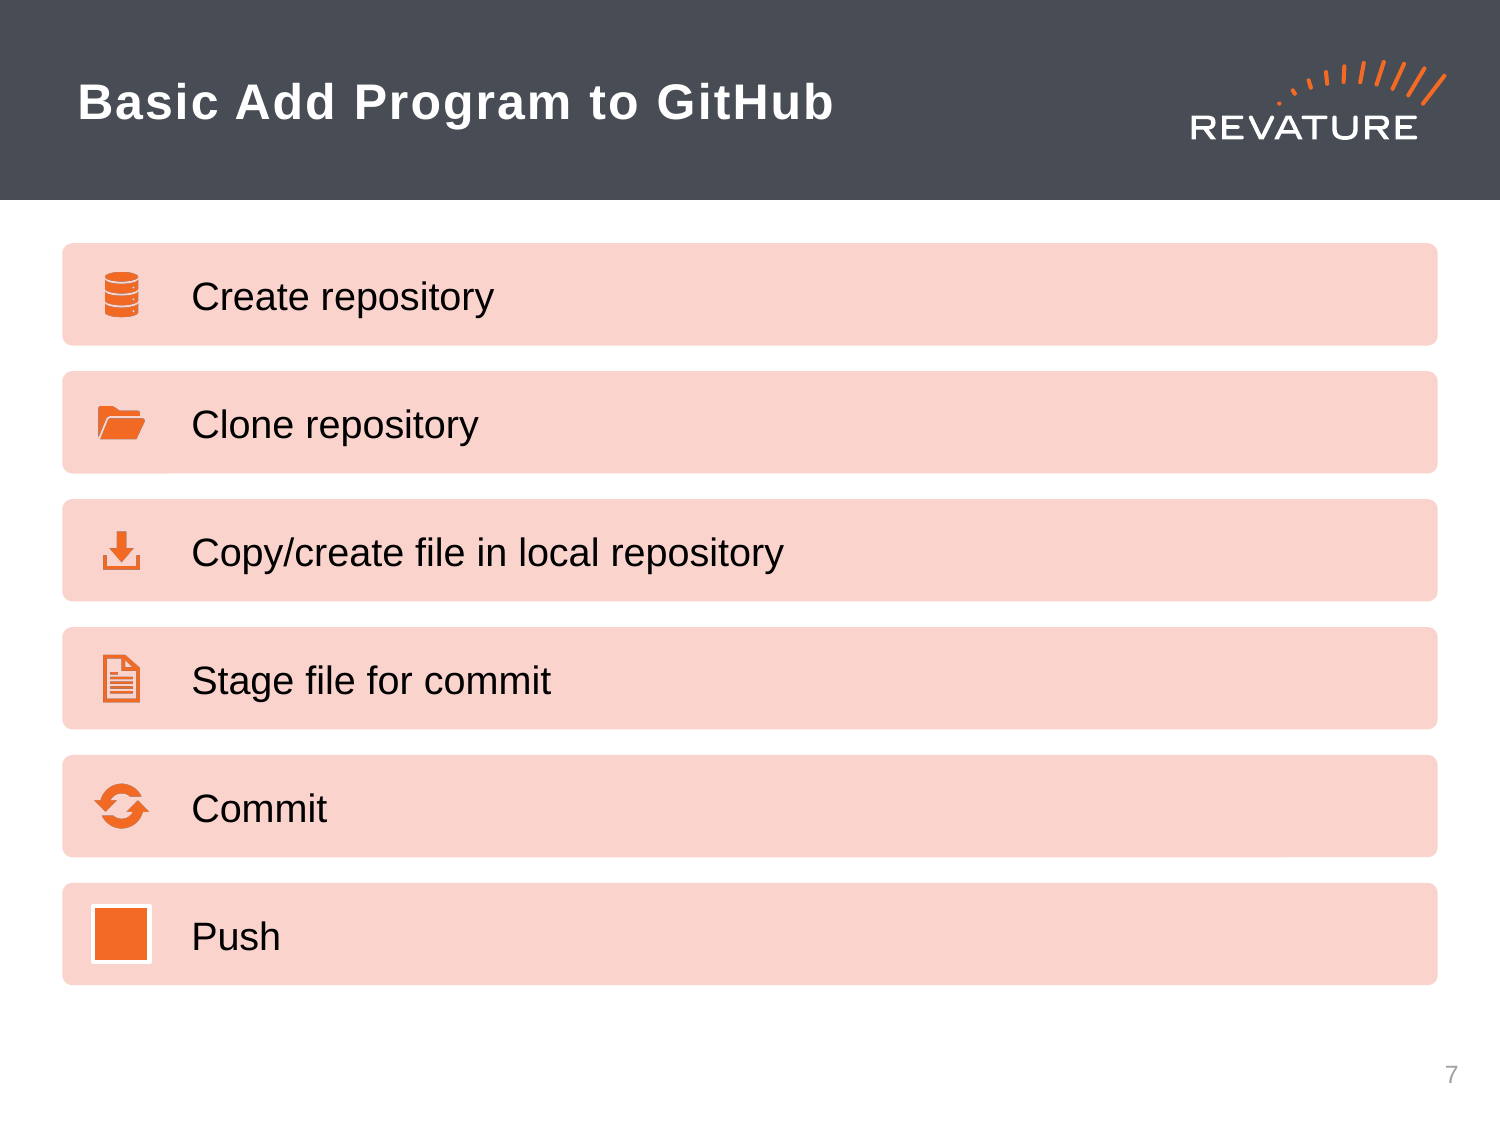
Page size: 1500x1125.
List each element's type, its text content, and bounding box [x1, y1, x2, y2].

title Basic Add Program to GitHub [62, 0, 1084, 200]
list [62, 242, 1438, 986]
slide_number 6 [1332, 1043, 1474, 1104]
